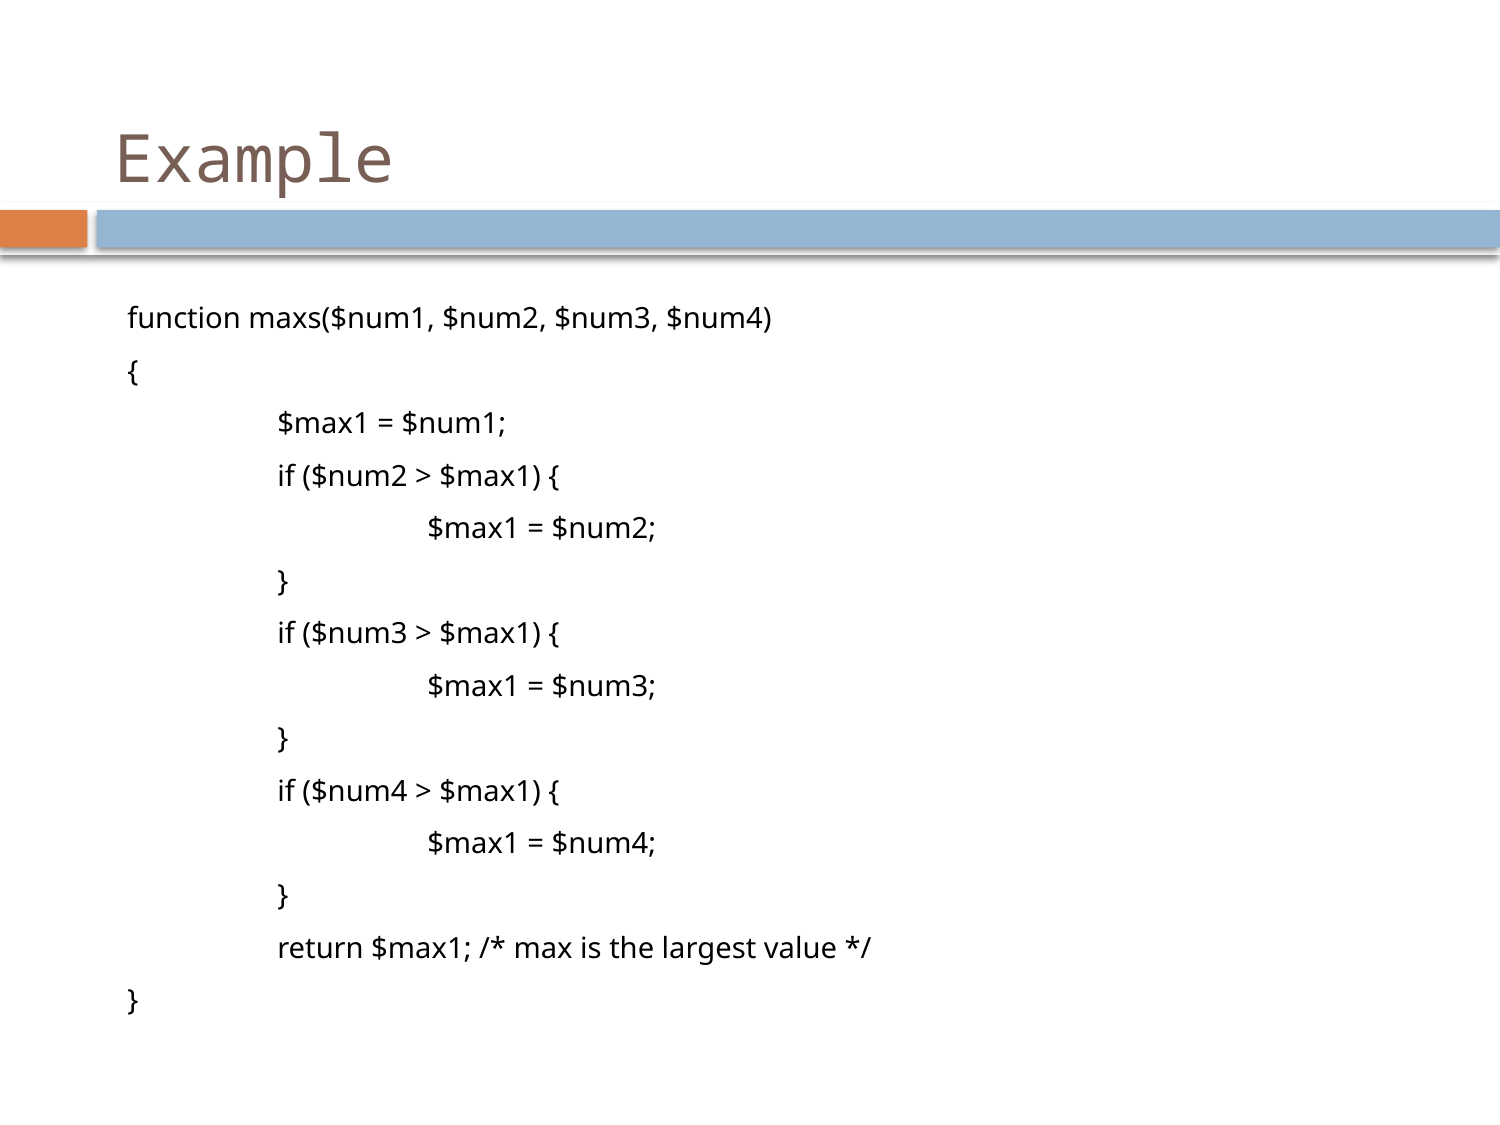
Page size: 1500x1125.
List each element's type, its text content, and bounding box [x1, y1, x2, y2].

title Example [99, 62, 1450, 250]
text_box function maxs($num1, $num2, $num3, $num4) { $max1 = $num1; if ($num2 > $max1) { $max1 = $num2; } if ($num3 > $max1) { $max1 = $num3; } if ($num4 > $max1) { $max1 = $num4; } return $max1; /* max is the largest value */ } [111, 273, 1389, 1025]
